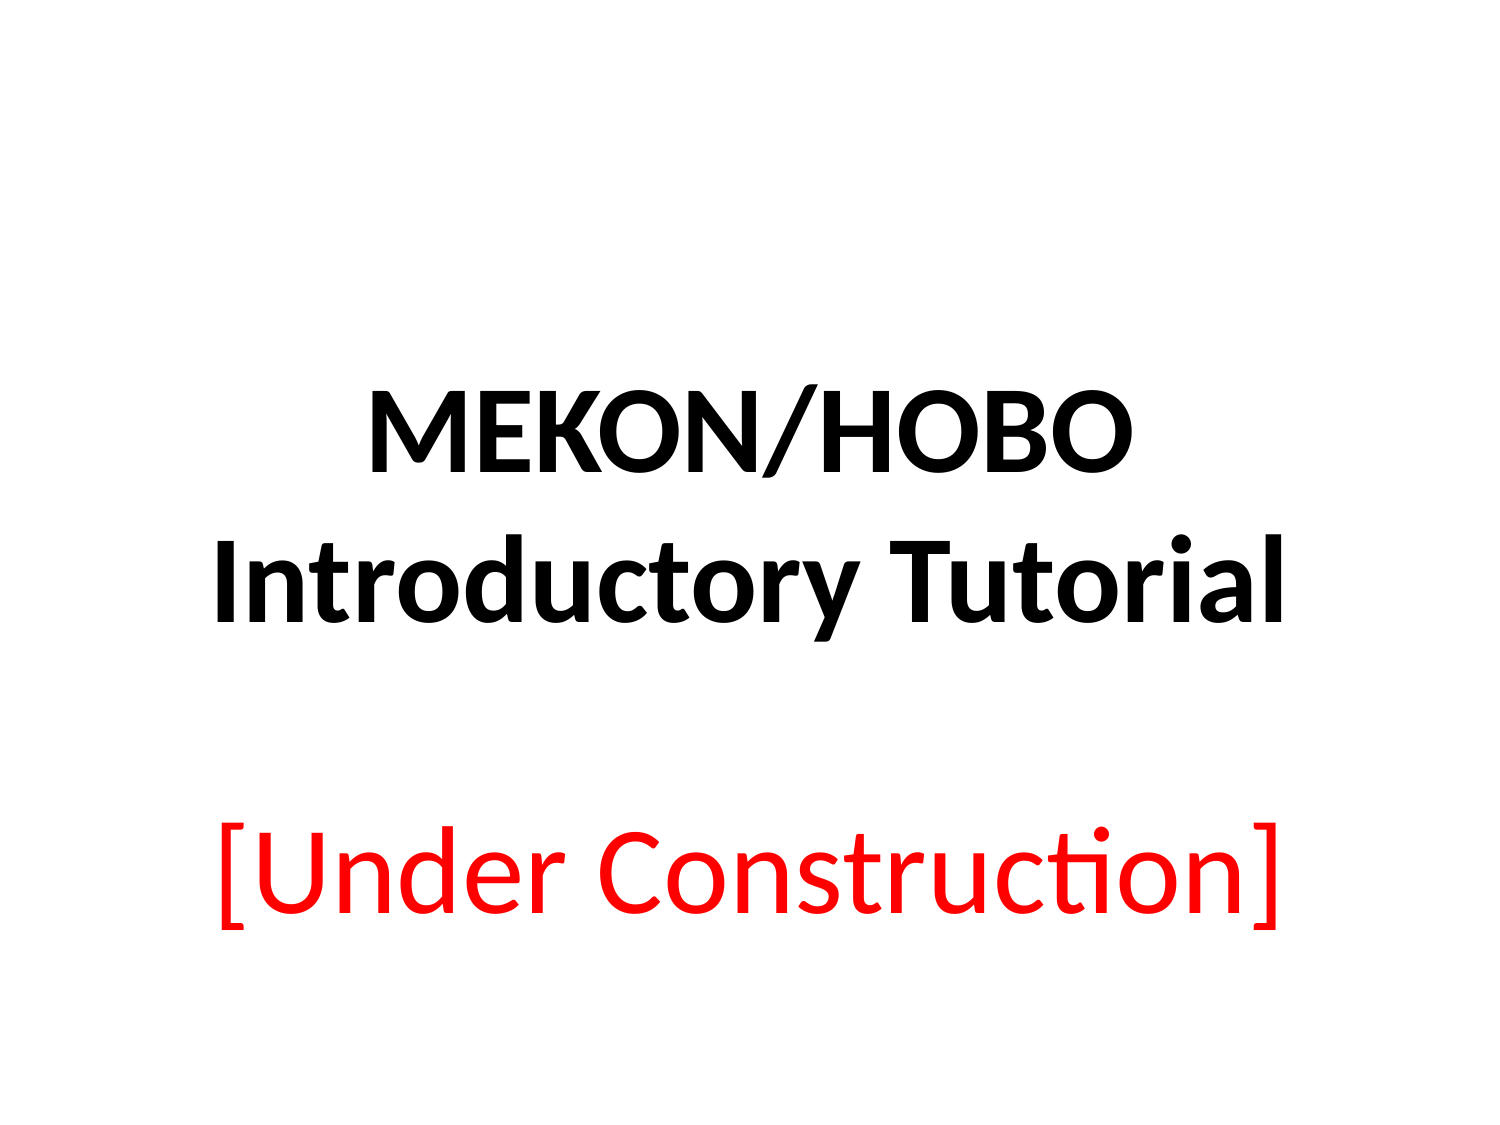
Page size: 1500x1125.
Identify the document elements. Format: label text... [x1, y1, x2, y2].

title MEKON/HOBO Introductory Tutorial [112, 326, 1388, 669]
text_box [Under Construction] [112, 692, 1388, 1035]
